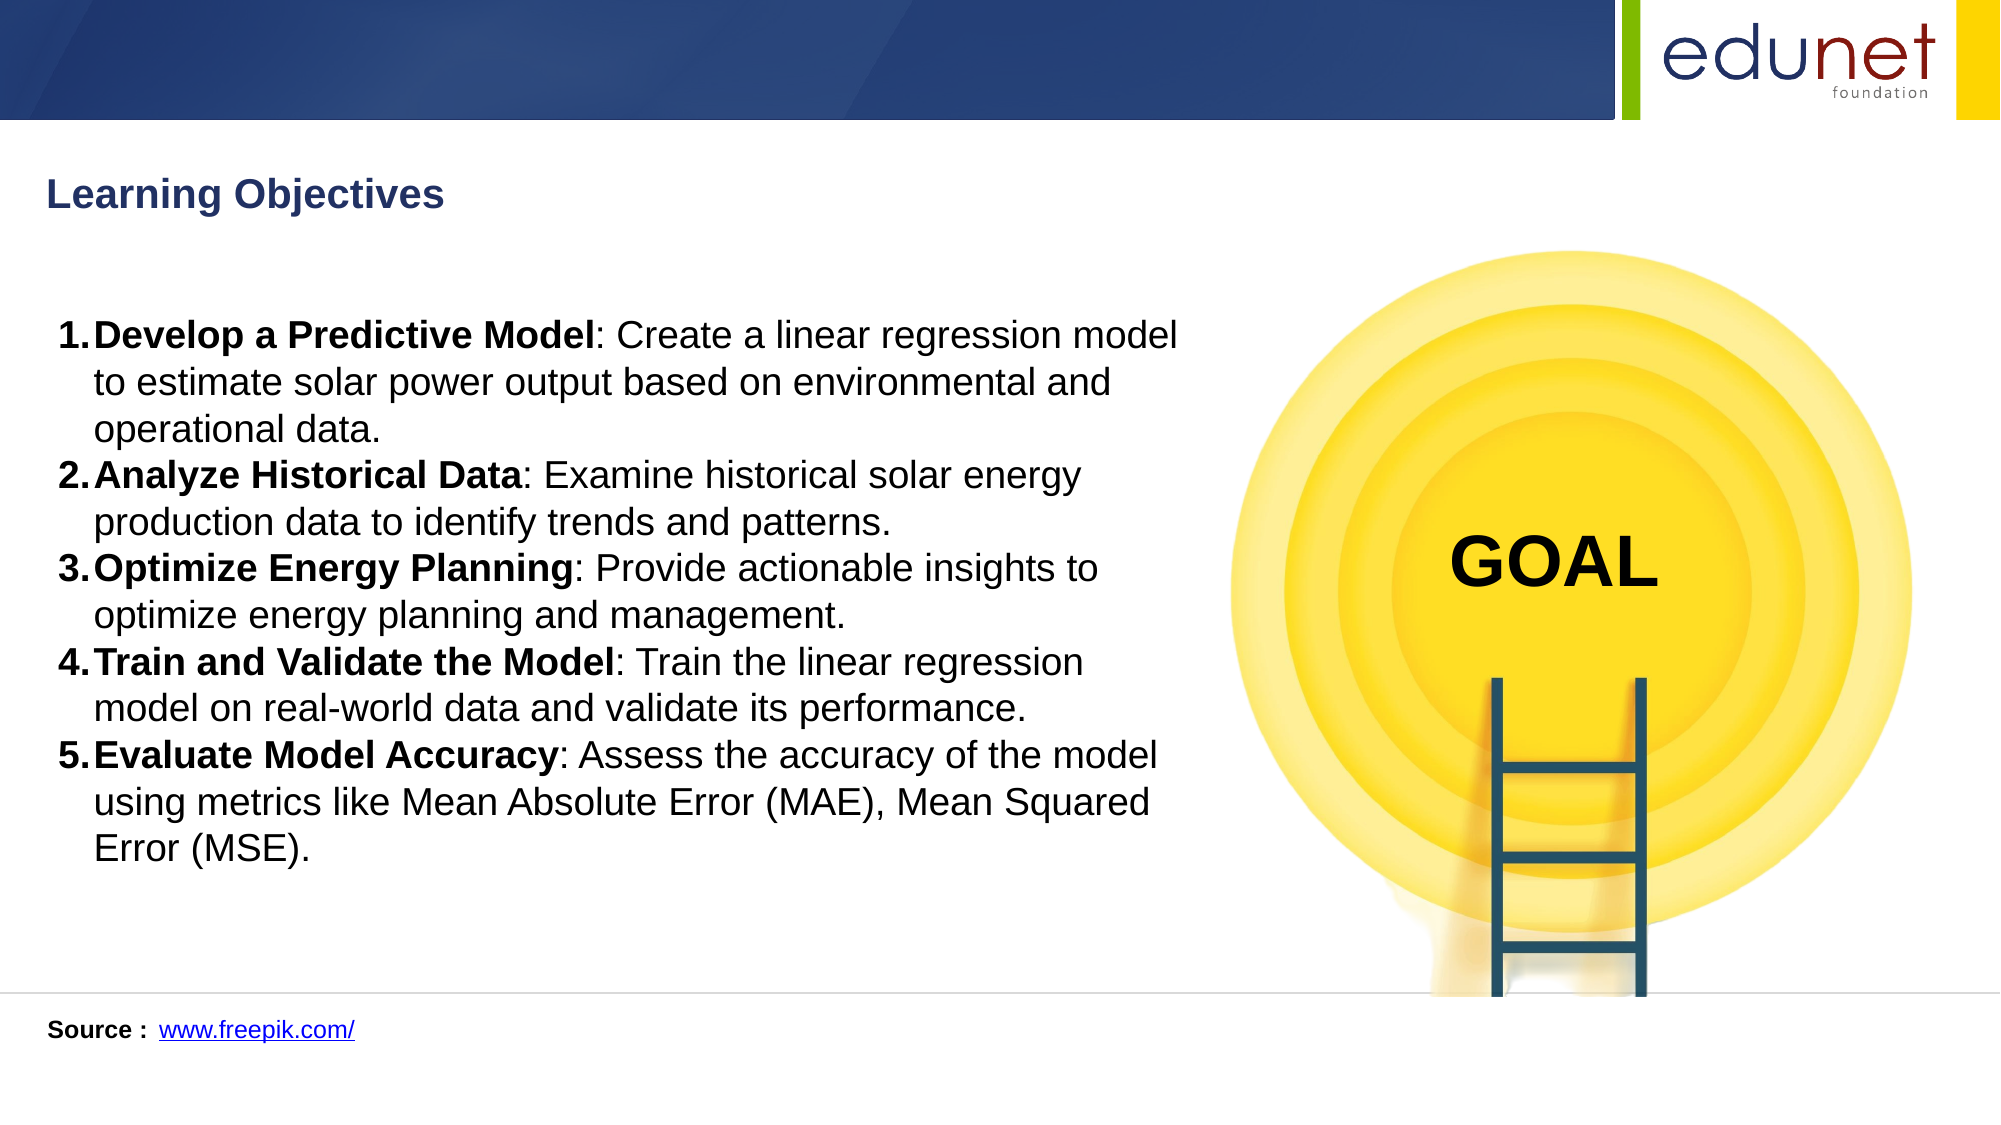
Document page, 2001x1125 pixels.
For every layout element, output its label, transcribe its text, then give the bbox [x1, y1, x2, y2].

picture [1204, 236, 1944, 997]
text_box www.freepik.com/ [144, 1006, 447, 1052]
text_box Learning Objectives [31, 159, 1205, 225]
text_box Develop a Predictive Model: Create a linear regression model to estimate solar power output based on environmental and operational data. Analyze Historical Data: Examine historical solar energy production data to identify trends and patterns. Optimize Energy Planning: Provide actionable insights to optimize energy planning and management. Train and Validate the Model: Train the linear regression model on real-world data and validate its performance. Evaluate Model Accuracy: Assess the accuracy of the model using metrics like Mean Absolute Error (MAE), Mean Squared Error (MSE). [43, 302, 1194, 924]
text_box Source : [32, 1006, 144, 1052]
picture [1652, 12, 1948, 108]
